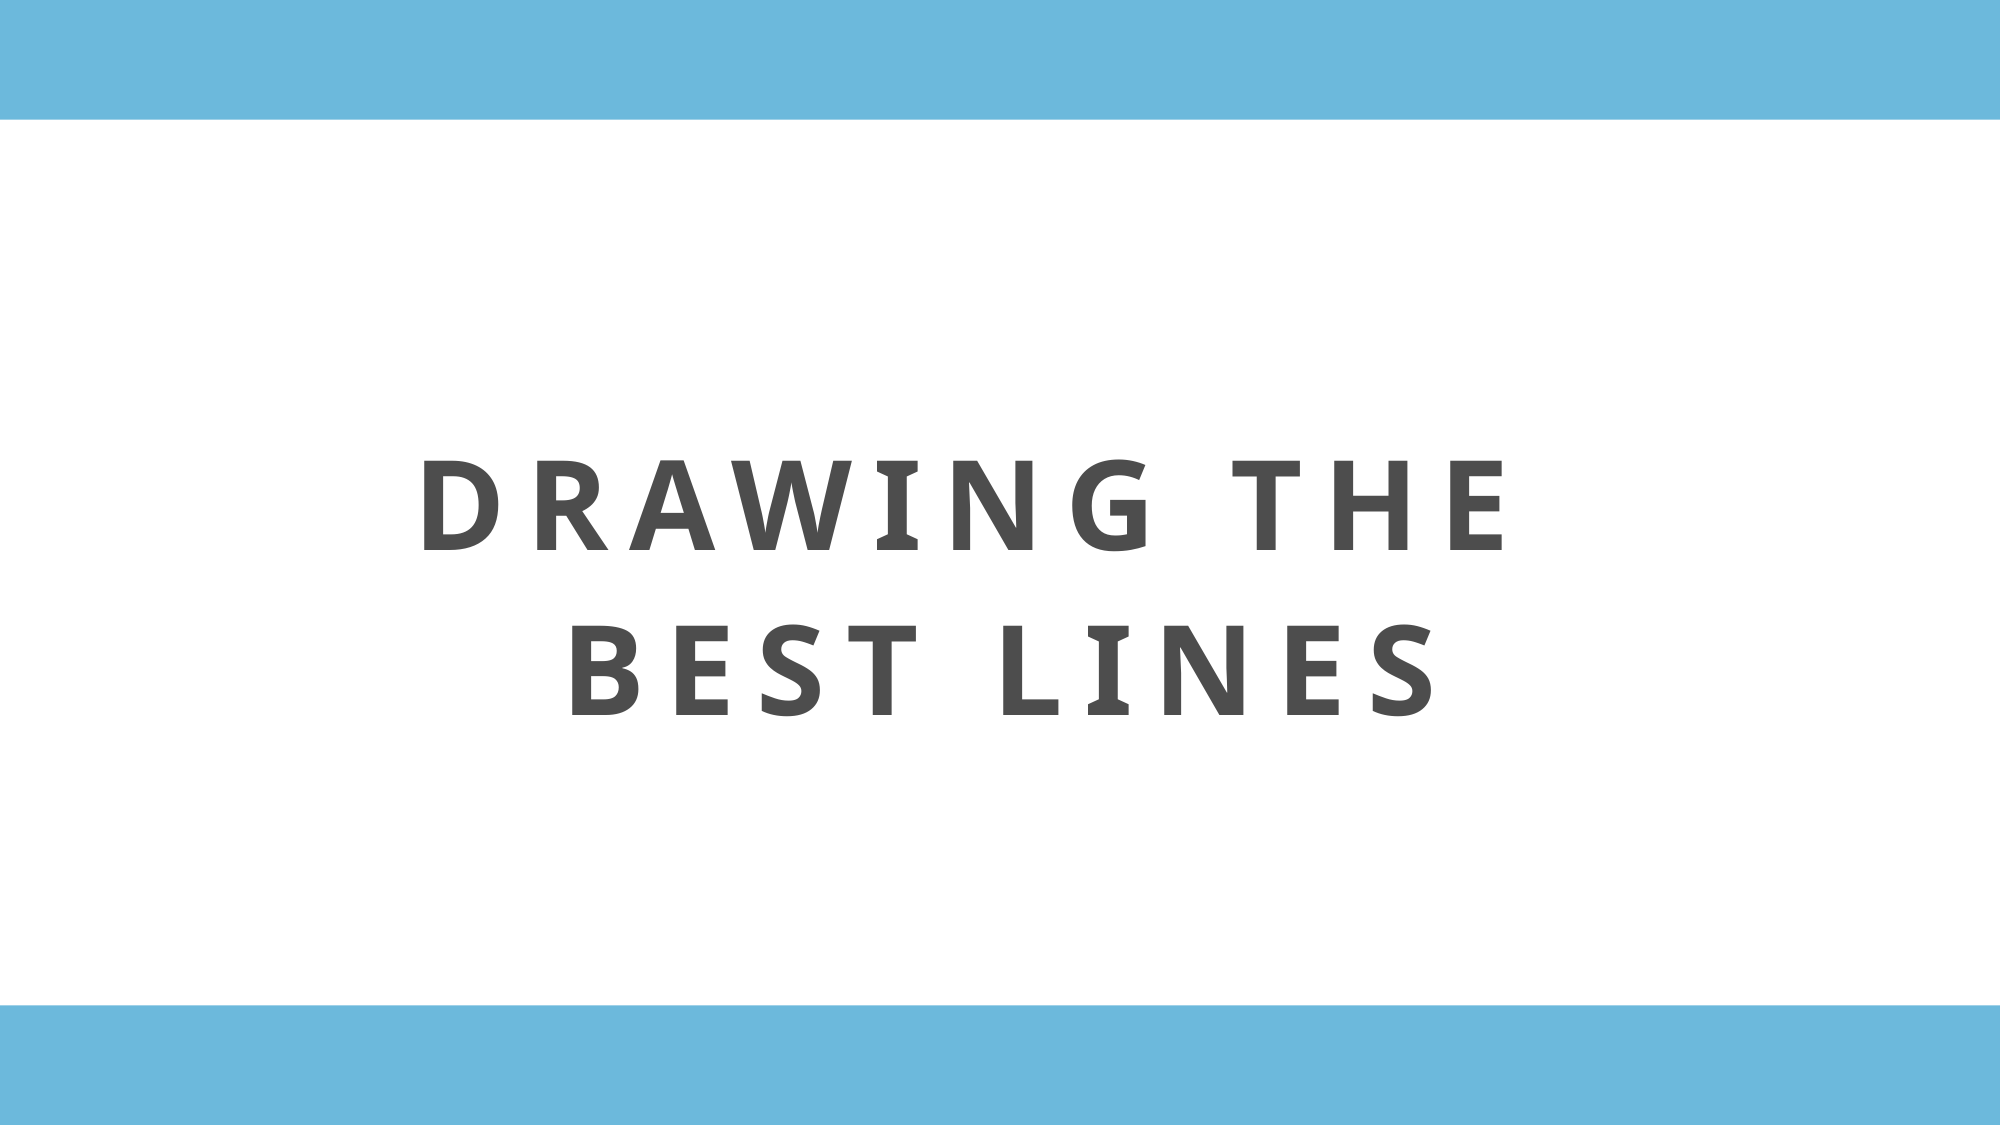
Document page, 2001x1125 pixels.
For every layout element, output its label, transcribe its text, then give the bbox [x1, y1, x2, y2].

title DRAWING THE BEST LINES [136, 280, 1862, 749]
text_box [0, 0, 2000, 121]
text_box [0, 1004, 2000, 1125]
